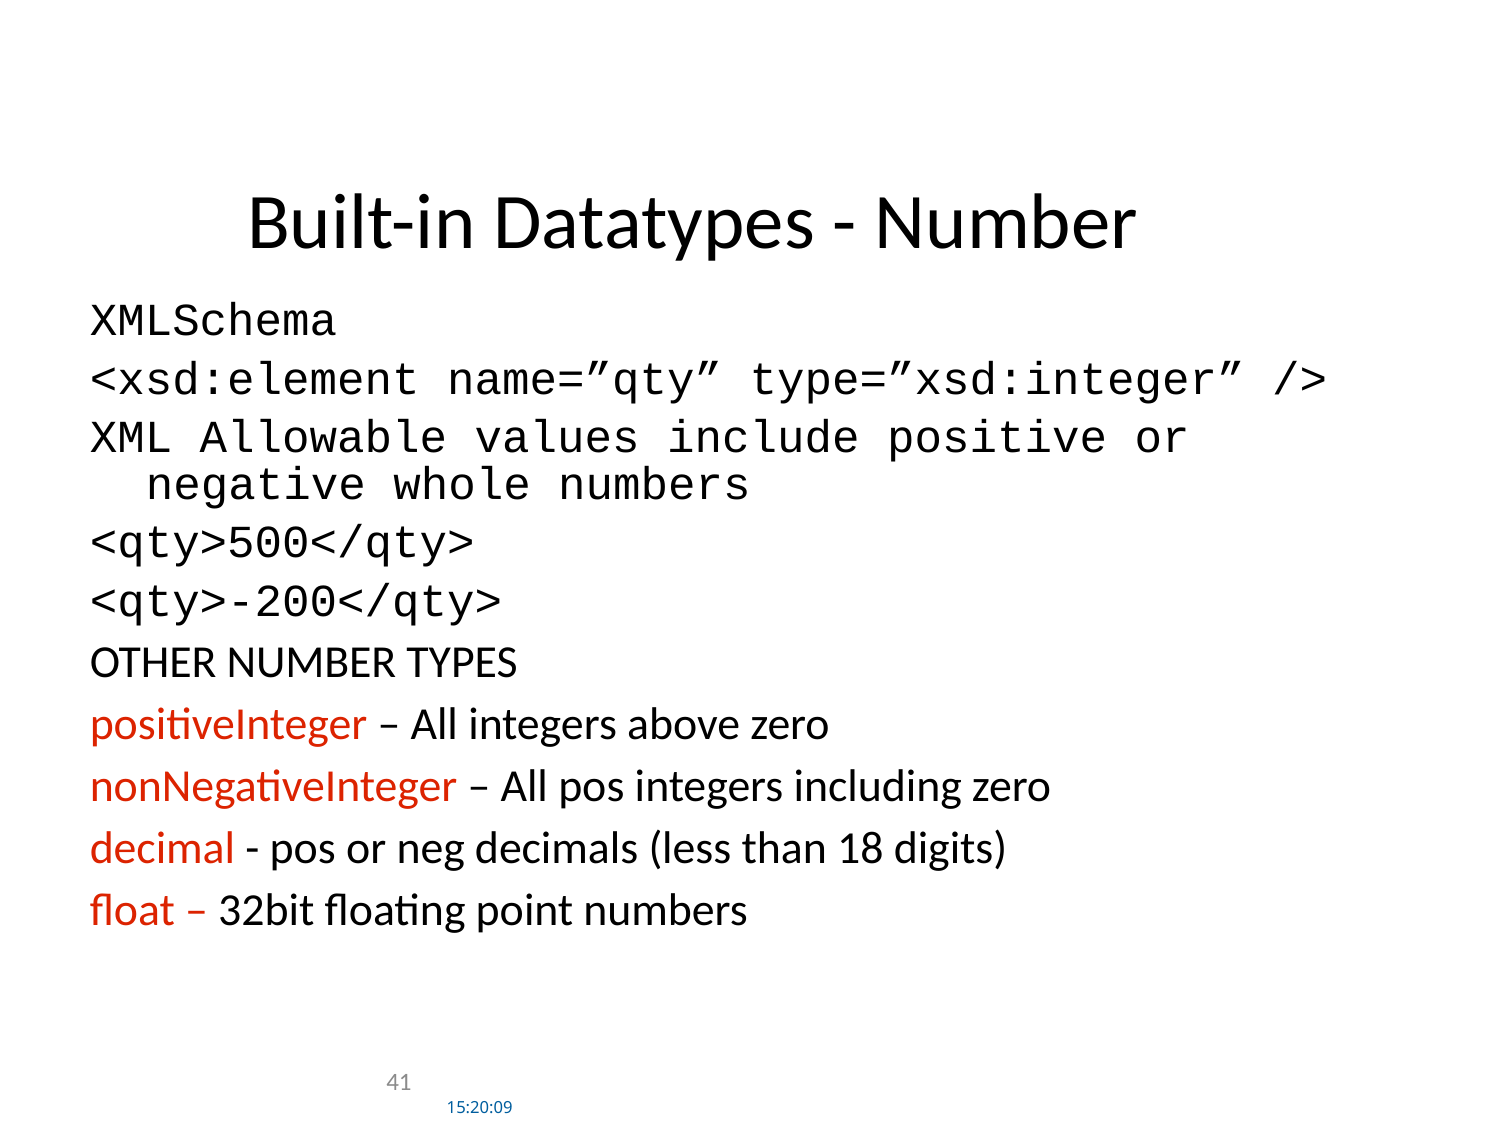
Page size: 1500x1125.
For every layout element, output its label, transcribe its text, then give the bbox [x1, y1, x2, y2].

title Built-in Datatypes - Number [18, 161, 1369, 273]
slide_number 41 [76, 1064, 427, 1103]
text_box 15:20:09 [242, 1089, 718, 1125]
list XMLSchema <xsd:element name=”qty” type=”xsd:integer” /> XML Allowable values include positive or negative whole numbers <qty>500</qty> <qty>-200</qty> OTHER NUMBER TYPES positiveInteger – All integers above zero nonNegativeInteger – All pos integers including zero decimal - pos or neg decimals (less than 18 digits) float – 32bit floating point numbers [75, 290, 1425, 1064]
